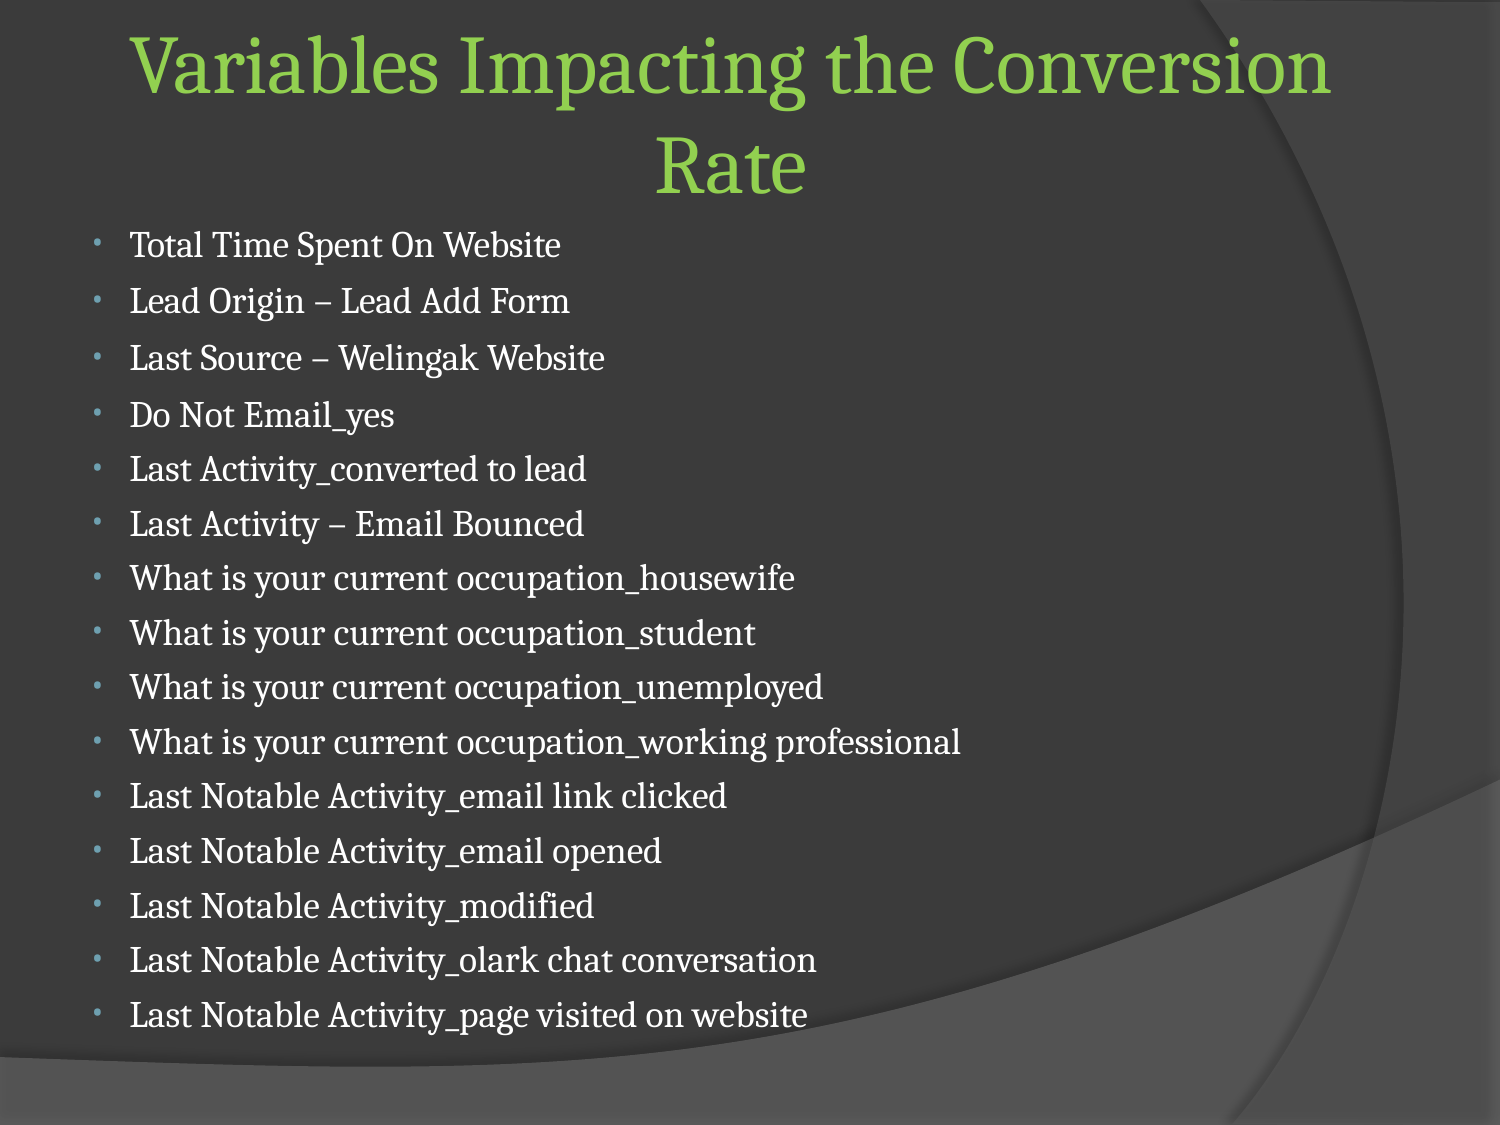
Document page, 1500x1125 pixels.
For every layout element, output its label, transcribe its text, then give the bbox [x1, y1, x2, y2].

title Variables Impacting the Conversion Rate [75, 45, 1388, 175]
list Total Time Spent On Website Lead Origin – Lead Add Form Last Source – Welingak Website Do Not Email_yes Last Activity_converted to lead Last Activity – Email Bounced What is your current occupation_housewife What is your current occupation_student What is your current occupation_unemployed What is your current occupation_working professional Last Notable Activity_email link clicked Last Notable Activity_email opened Last Notable Activity_modified Last Notable Activity_olark chat conversation Last Notable Activity_page visited on website [75, 212, 1363, 1063]
